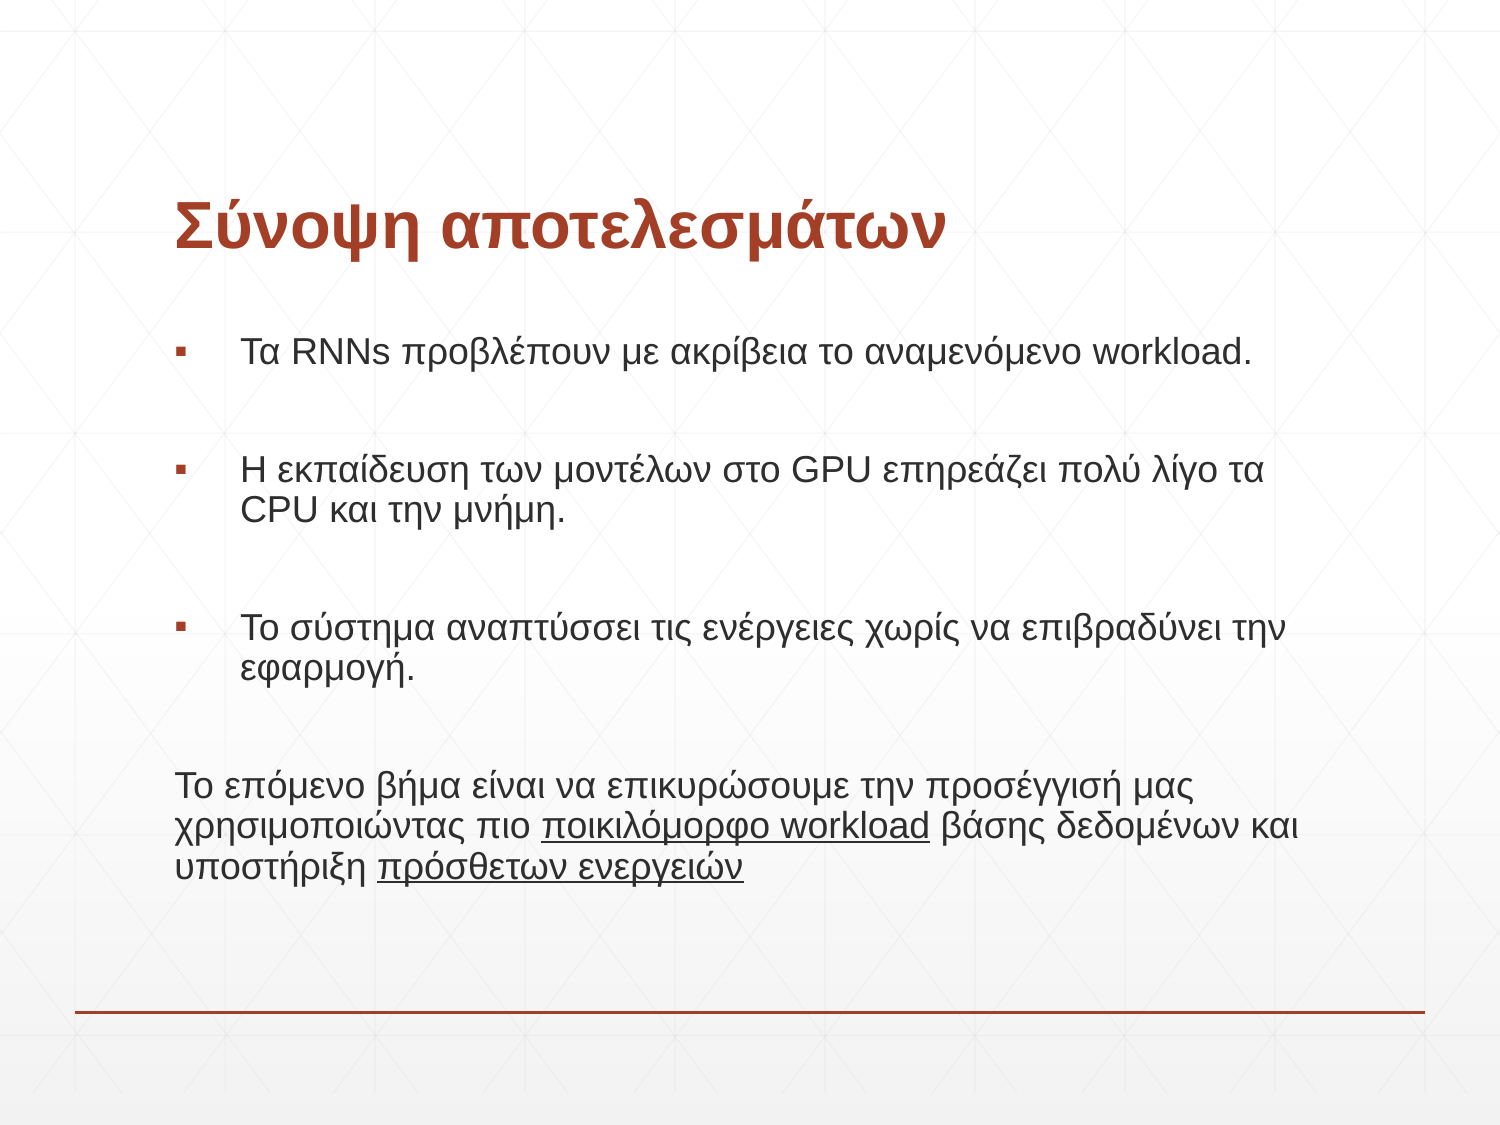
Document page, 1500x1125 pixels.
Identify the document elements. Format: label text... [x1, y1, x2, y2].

list Τα RNNs προβλέπουν με ακρίβεια το αναμενόμενο workload. H εκπαίδευση των μοντέλων στο GPU επηρεάζει πολύ λίγο τα CPU και την μνήμη. Το σύστημα αναπτύσσει τις ενέργειες χωρίς να επιβραδύνει την εφαρμογή. Το επόμενο βήμα είναι να επικυρώσουμε την προσέγγισή μας χρησιμοποιώντας πιο ποικιλόμορφο workload βάσης δεδομένων και υποστήριξη πρόσθετων ενεργειών [159, 324, 1341, 950]
title Σύνοψη αποτελεσμάτων [159, 82, 1341, 271]
